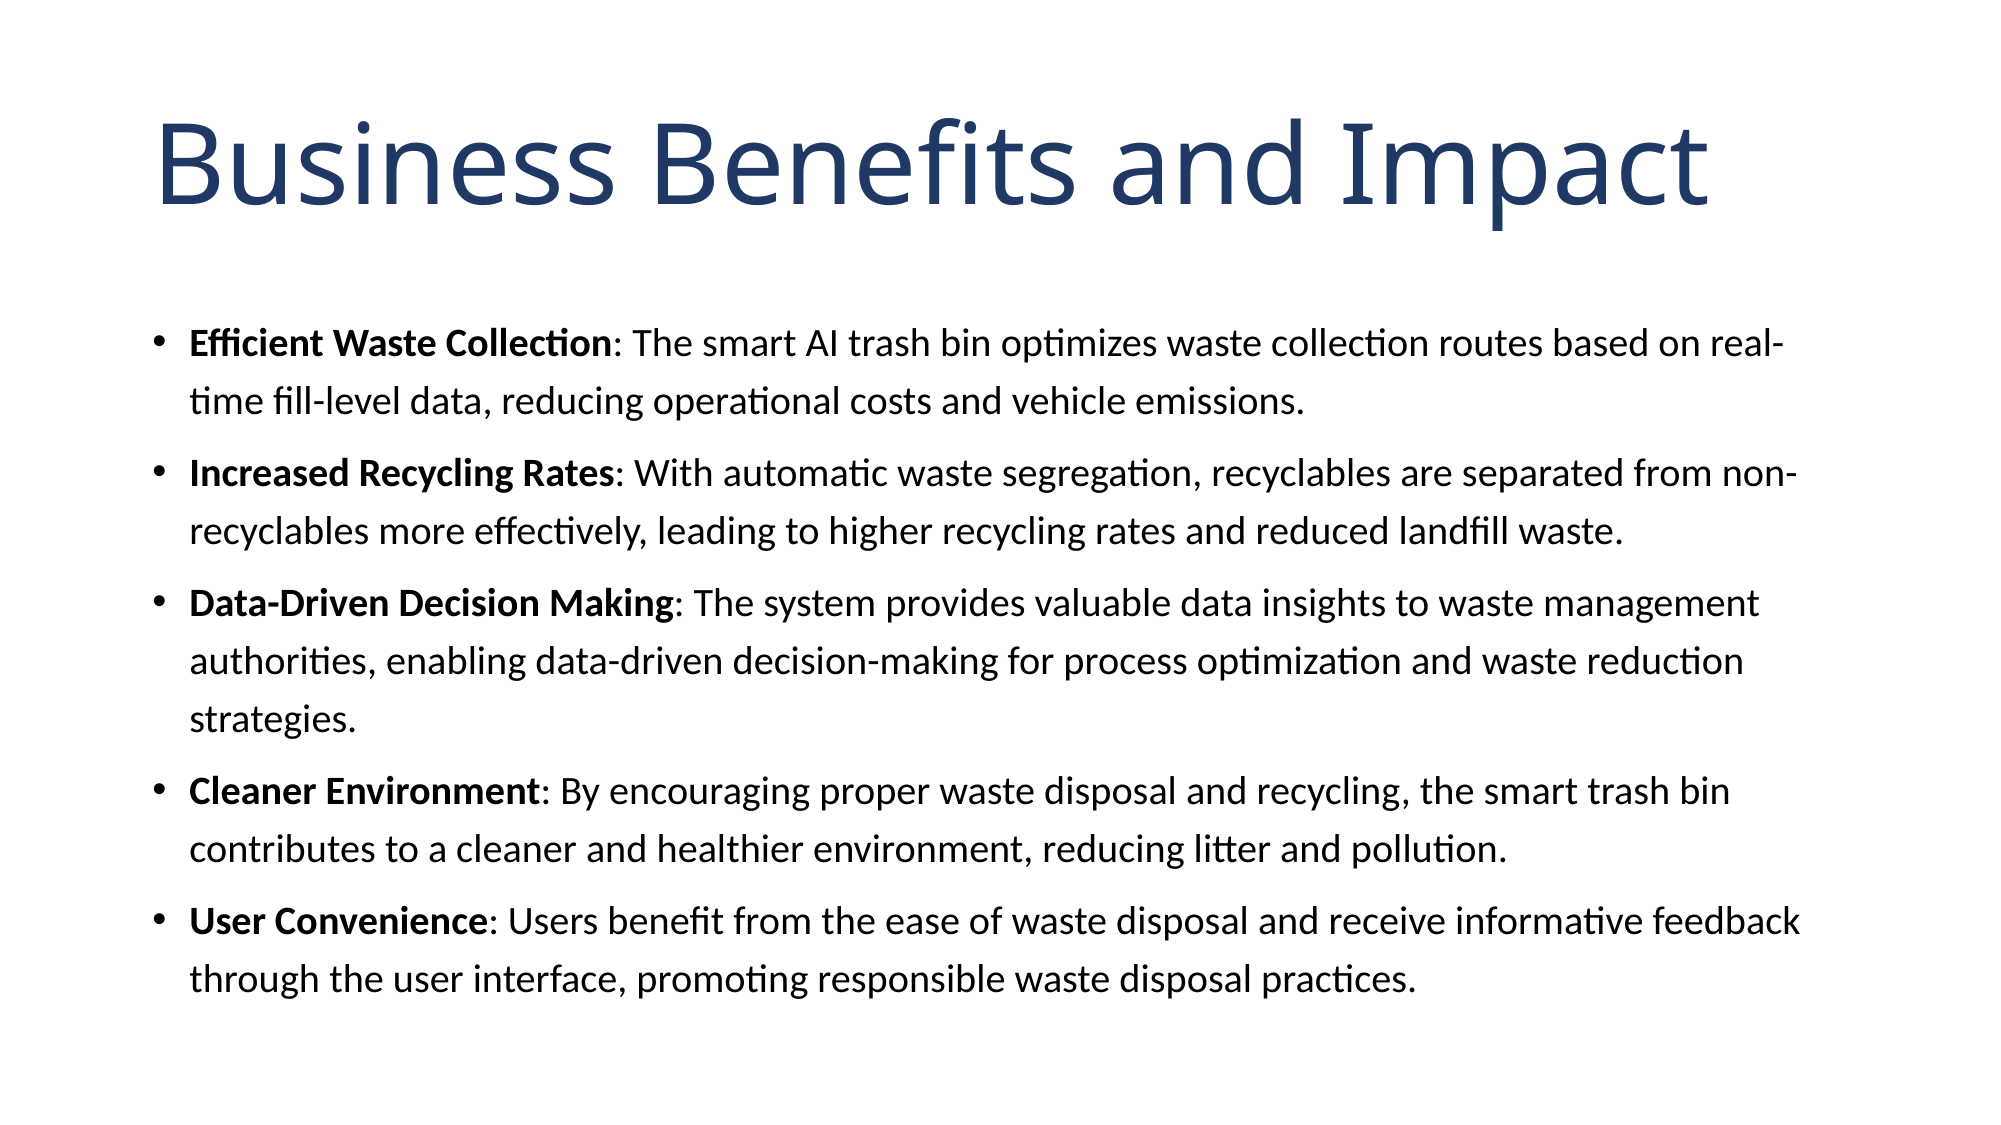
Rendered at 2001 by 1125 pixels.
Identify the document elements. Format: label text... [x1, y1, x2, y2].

list Efficient Waste Collection: The smart AI trash bin optimizes waste collection routes based on real-time fill-level data, reducing operational costs and vehicle emissions. Increased Recycling Rates: With automatic waste segregation, recyclables are separated from non-recyclables more effectively, leading to higher recycling rates and reduced landfill waste. Data-Driven Decision Making: The system provides valuable data insights to waste management authorities, enabling data-driven decision-making for process optimization and waste reduction strategies. Cleaner Environment: By encouraging proper waste disposal and recycling, the smart trash bin contributes to a cleaner and healthier environment, reducing litter and pollution. User Convenience: Users benefit from the ease of waste disposal and receive informative feedback through the user interface, promoting responsible waste disposal practices. [137, 299, 1863, 1014]
title Business Benefits and Impact [137, 59, 1863, 278]
